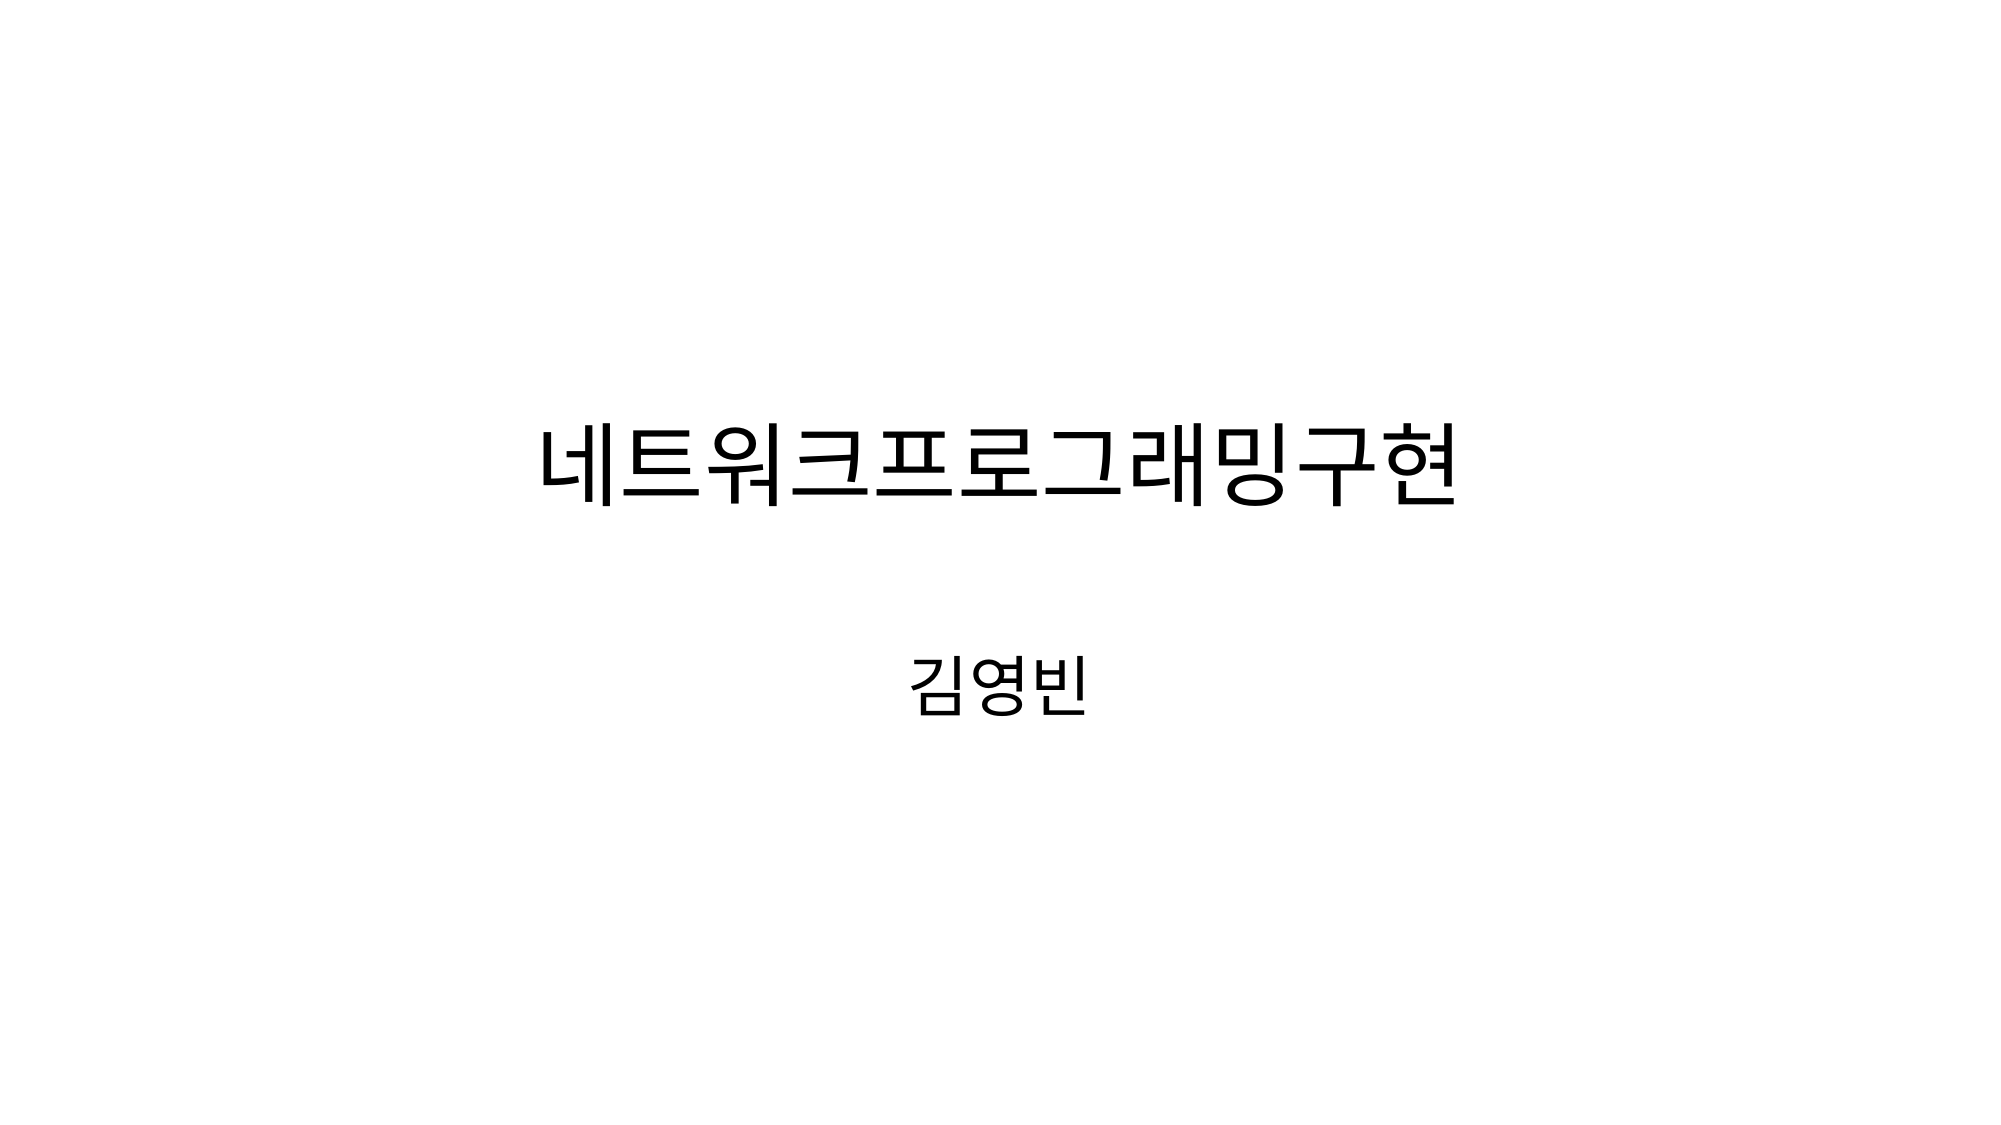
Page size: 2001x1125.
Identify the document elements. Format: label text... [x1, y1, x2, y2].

subtitle 김영빈 [300, 637, 1700, 925]
title 네트워크프로그래밍구현 [150, 349, 1850, 591]
